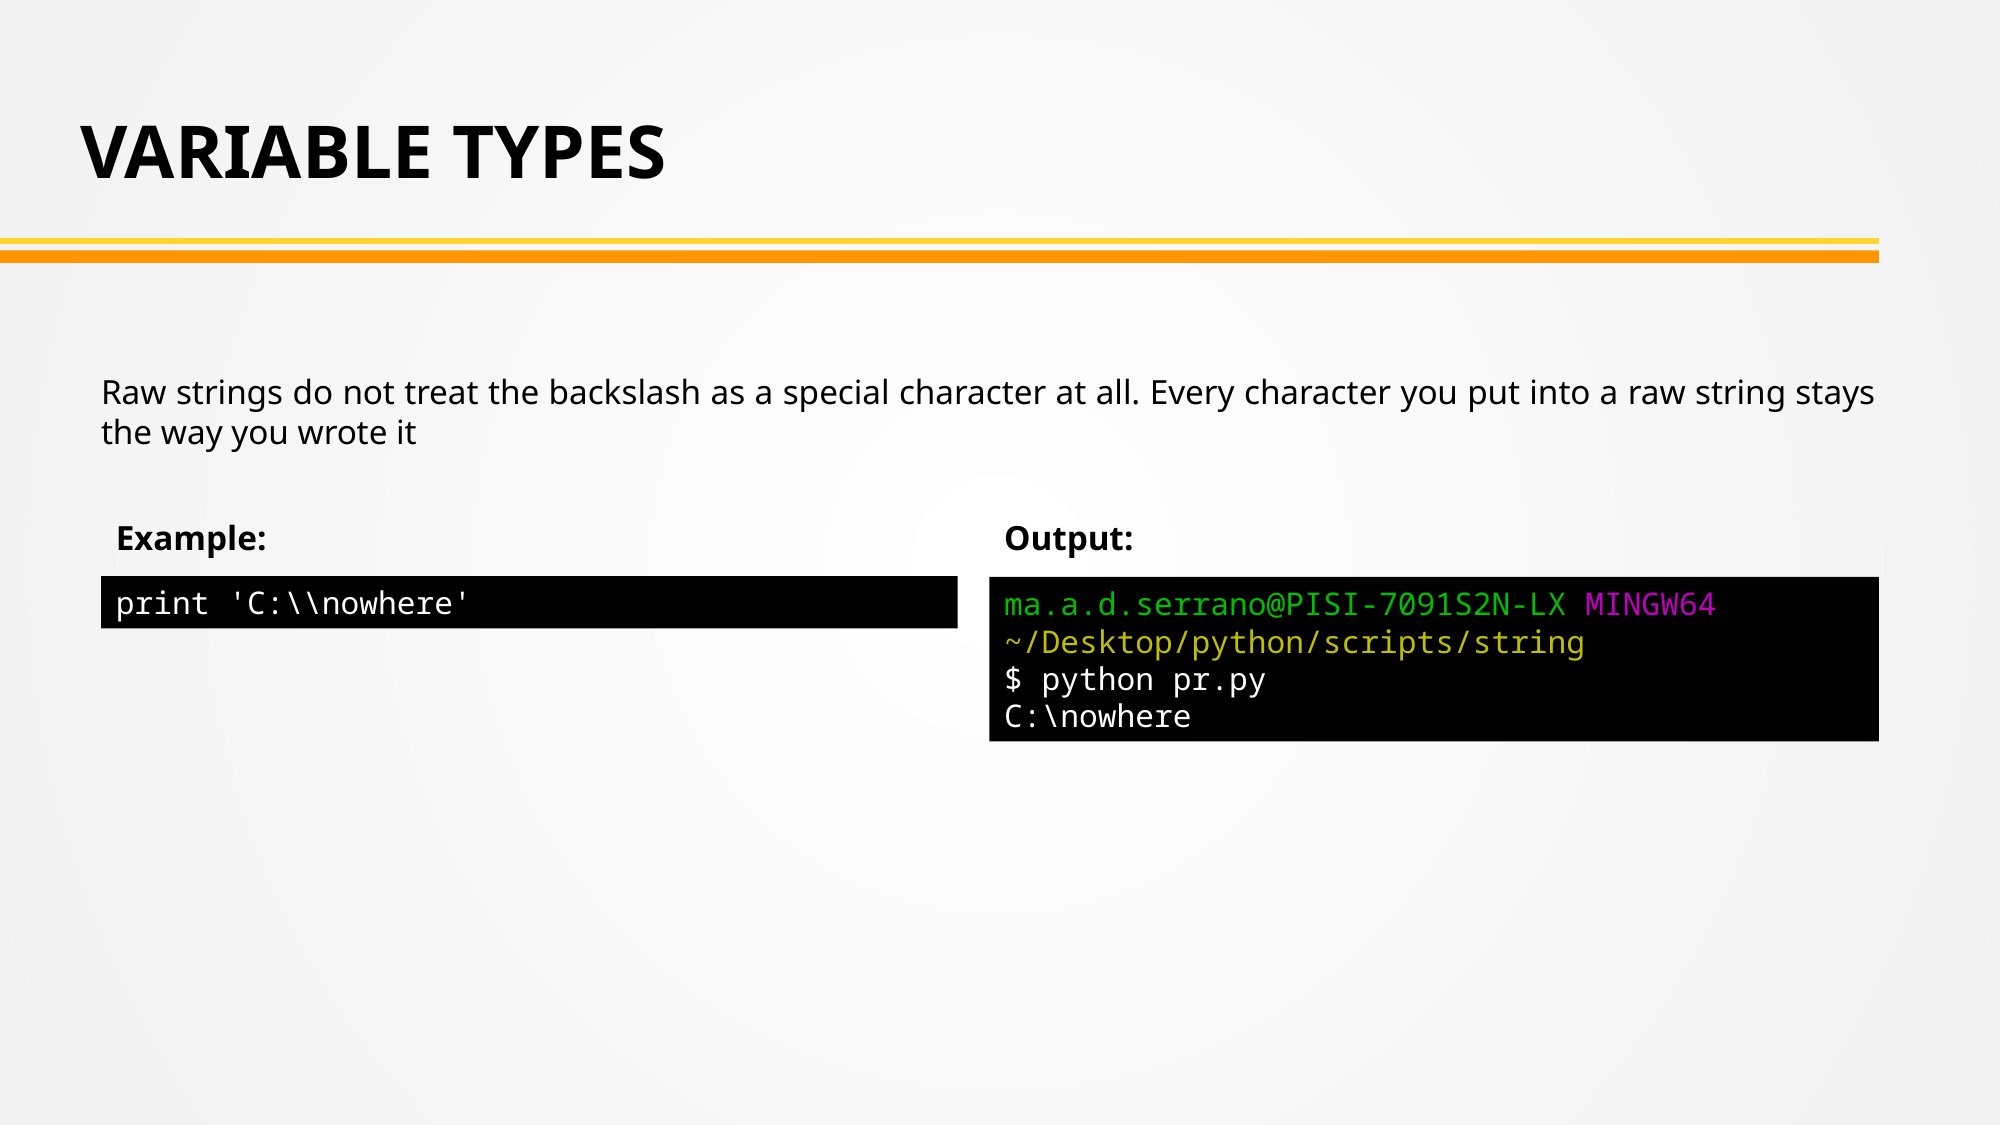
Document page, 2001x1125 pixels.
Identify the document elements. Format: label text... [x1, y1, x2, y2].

text_box Example: [101, 509, 944, 565]
text_box Output: [989, 509, 1833, 565]
text_box [0, 249, 1880, 264]
text_box print 'C:\\nowhere' [101, 576, 958, 629]
text_box VARIABLE TYPES [80, 105, 1261, 201]
text_box Raw strings do not treat the backslash as a special character at all. Every character you put into a raw string stays the way you wrote it [101, 371, 1879, 459]
text_box ma.a.d.serrano@PISI-7091S2N-LX MINGW64 ~/Desktop/python/scripts/string $ python pr.py C:\nowhere [989, 576, 1879, 742]
